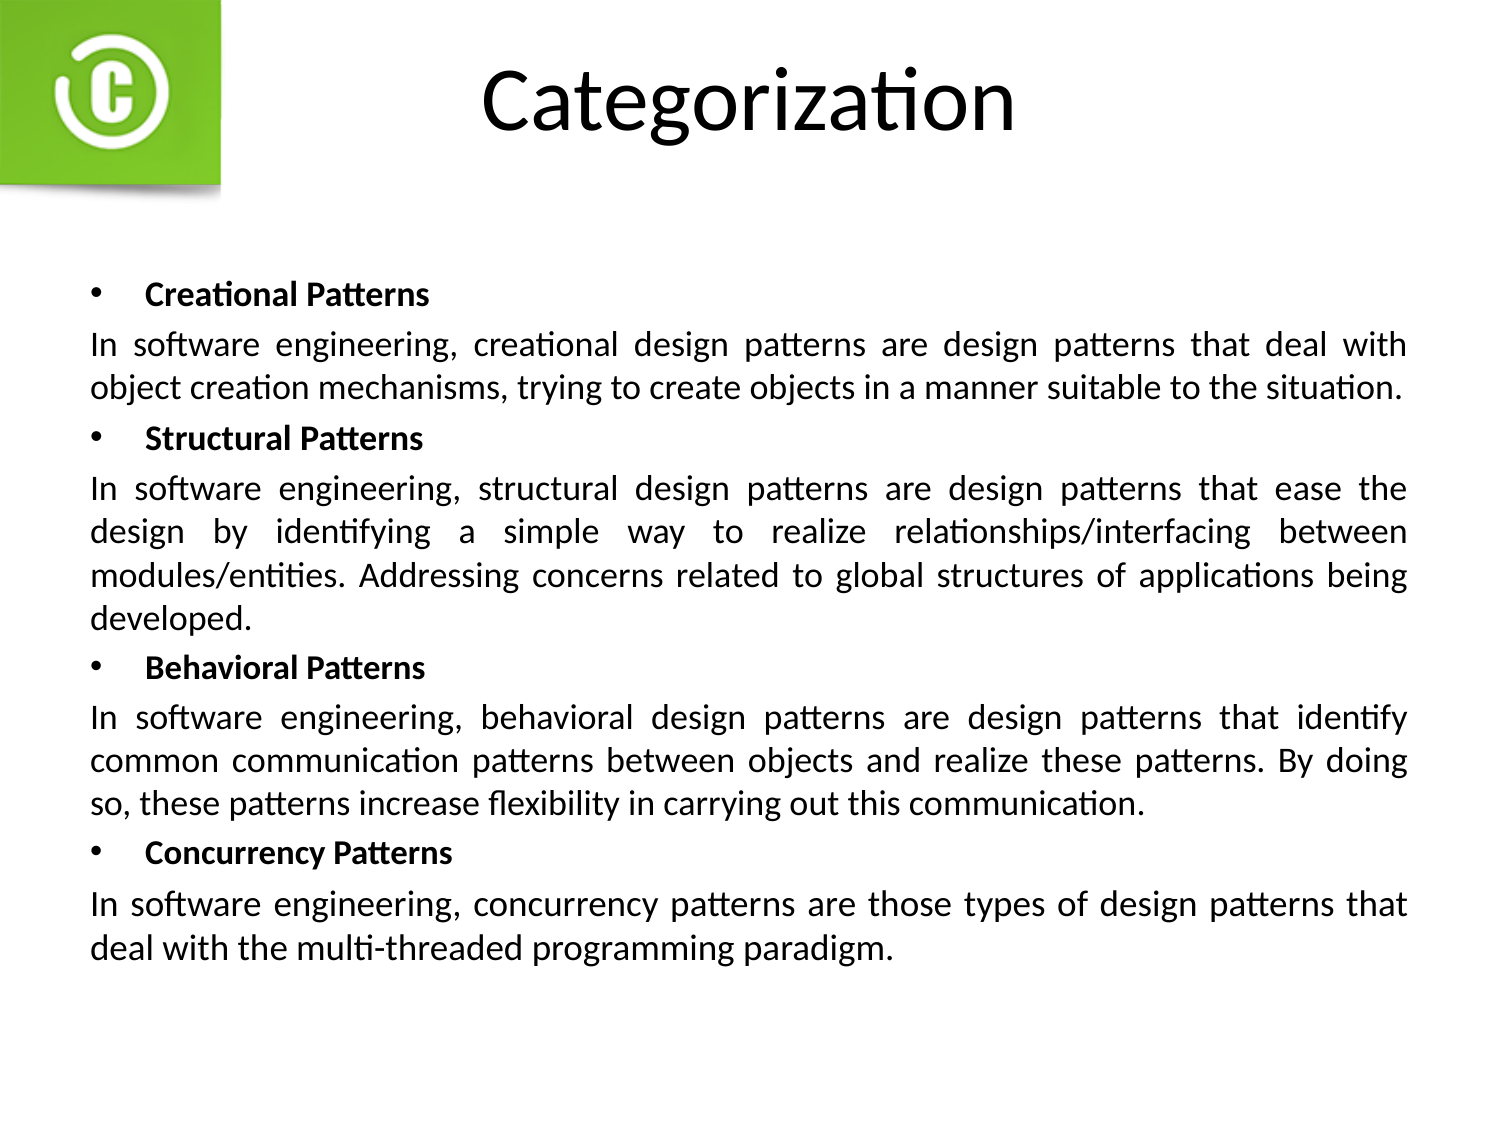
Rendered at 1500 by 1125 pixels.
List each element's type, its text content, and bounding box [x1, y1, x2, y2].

picture [0, 0, 226, 208]
list Creational Patterns In software engineering, creational design patterns are design patterns that deal with object creation mechanisms, trying to create objects in a manner suitable to the situation. Structural Patterns In software engineering, structural design patterns are design patterns that ease the design by identifying a simple way to realize relationships/interfacing between modules/entities. Addressing concerns related to global structures of applications being developed. Behavioral Patterns In software engineering, behavioral design patterns are design patterns that identify common communication patterns between objects and realize these patterns. By doing so, these patterns increase flexibility in carrying out this communication. Concurrency Patterns In software engineering, concurrency patterns are those types of design patterns that deal with the multi-threaded programming paradigm. [75, 262, 1425, 1005]
title Categorization [226, 0, 1425, 188]
